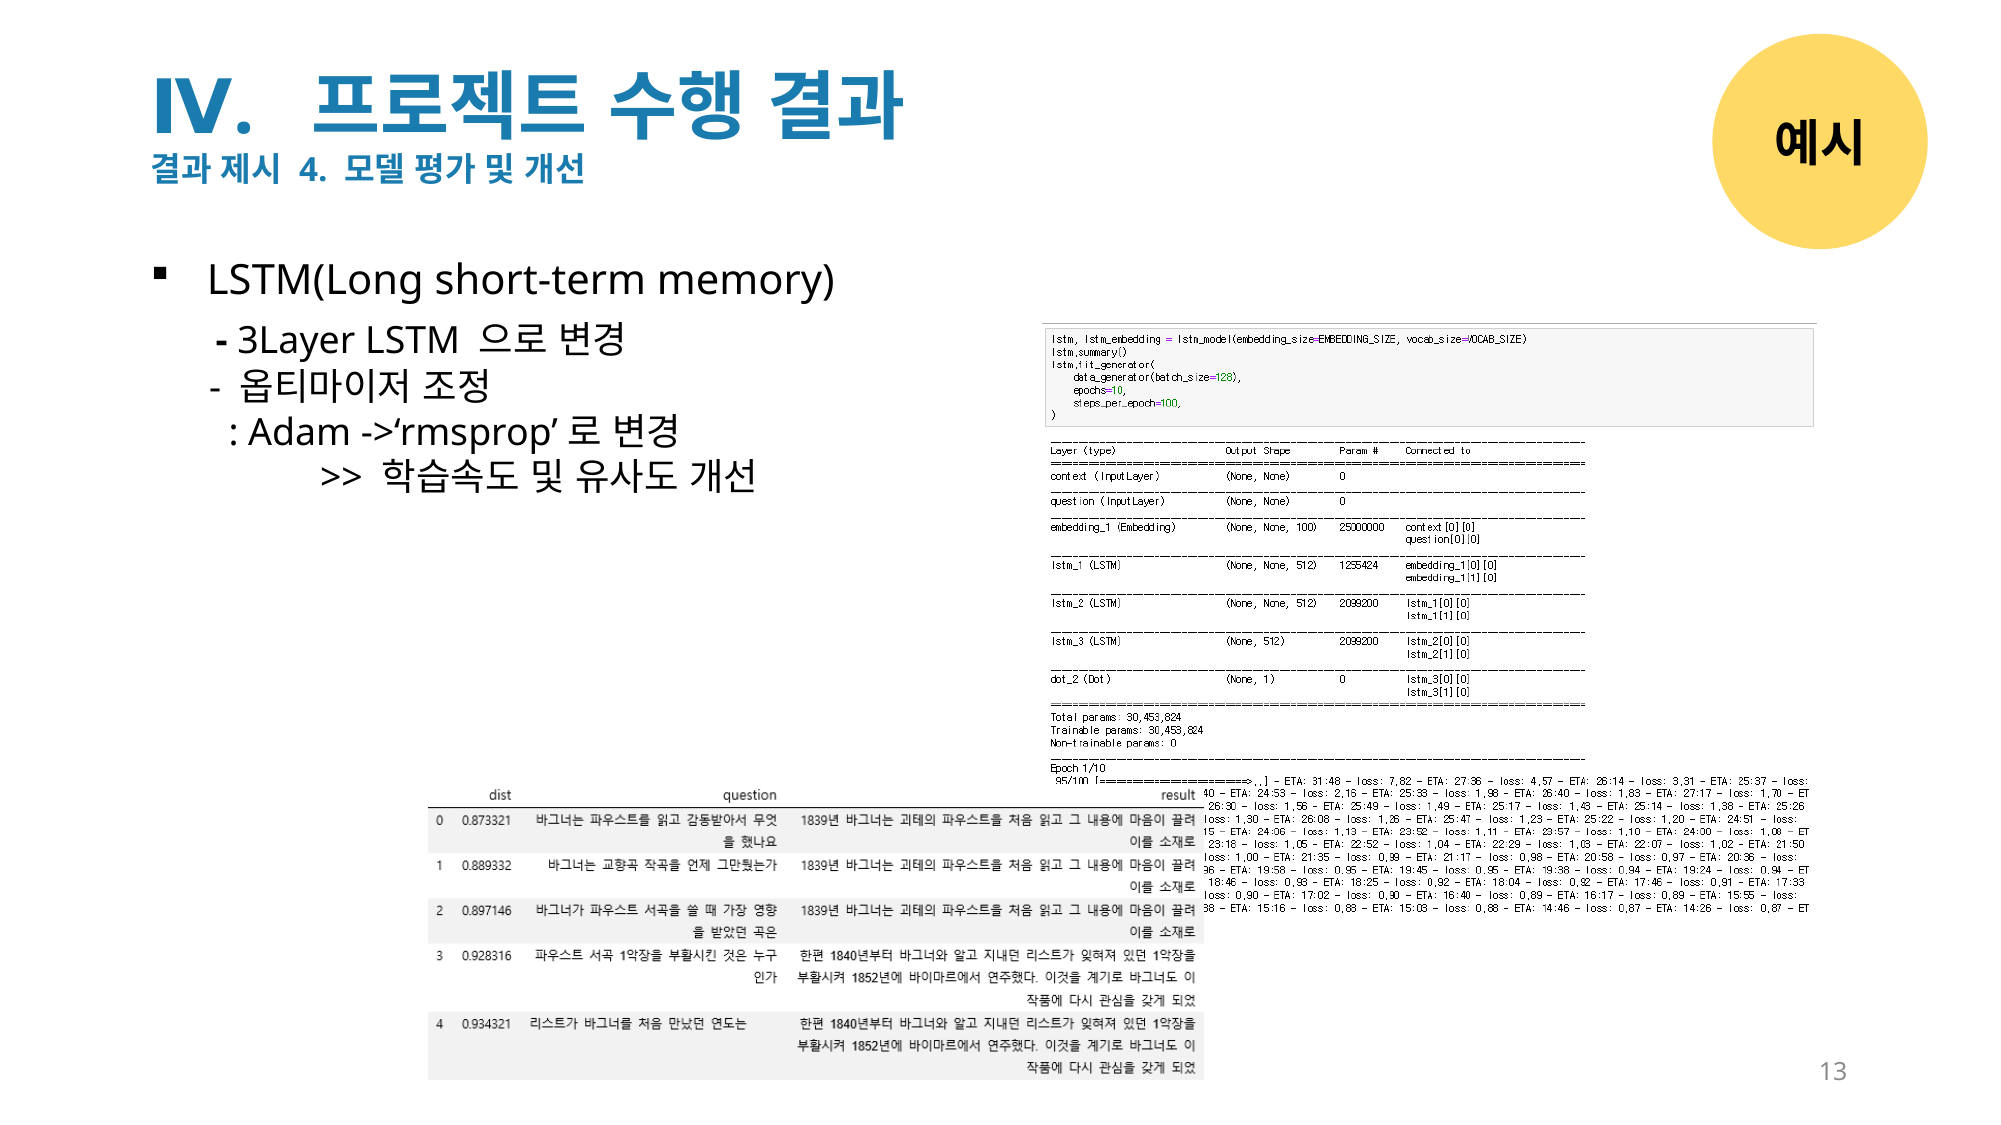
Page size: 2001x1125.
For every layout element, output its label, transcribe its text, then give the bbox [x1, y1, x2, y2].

text_box Ⅳ. 프로젝트 수행 결과 결과 제시 4. 모델 평가 및 개선 [135, 50, 1252, 196]
picture [428, 322, 1817, 1082]
text_box 예시 [1711, 32, 1929, 251]
text_box LSTM(Long short-term memory) - 3Layer LSTM 으로 변경 - 옵티마이저 조정 : Adam ->‘rmsprop’로 변경 >> 학습속도 및 유사도 개선 [135, 245, 1087, 506]
slide_number 13 [1412, 1042, 1863, 1103]
